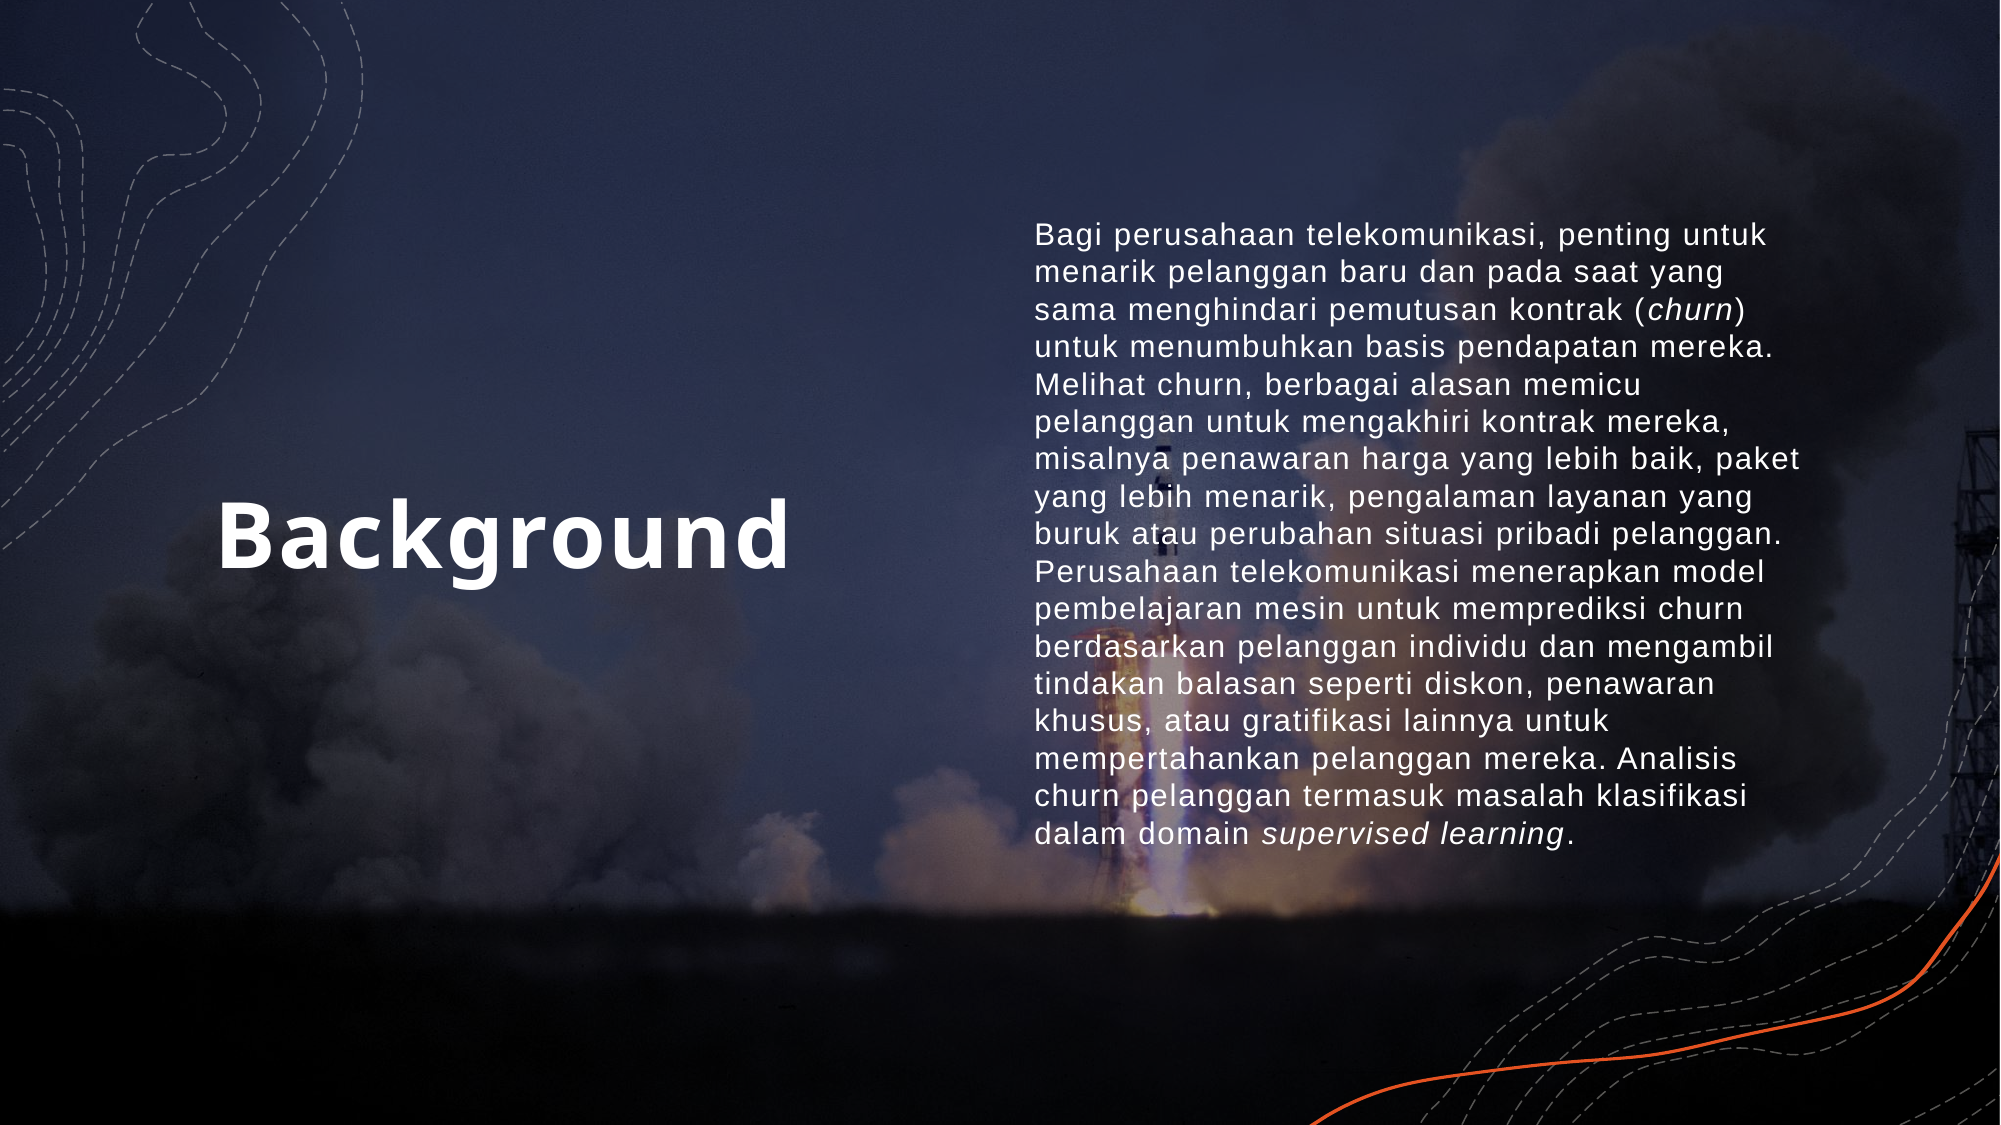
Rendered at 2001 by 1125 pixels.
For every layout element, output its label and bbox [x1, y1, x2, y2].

picture [0, 0, 2000, 1125]
text_box [1309, 537, 2000, 1125]
text_box [1, 2, 363, 549]
